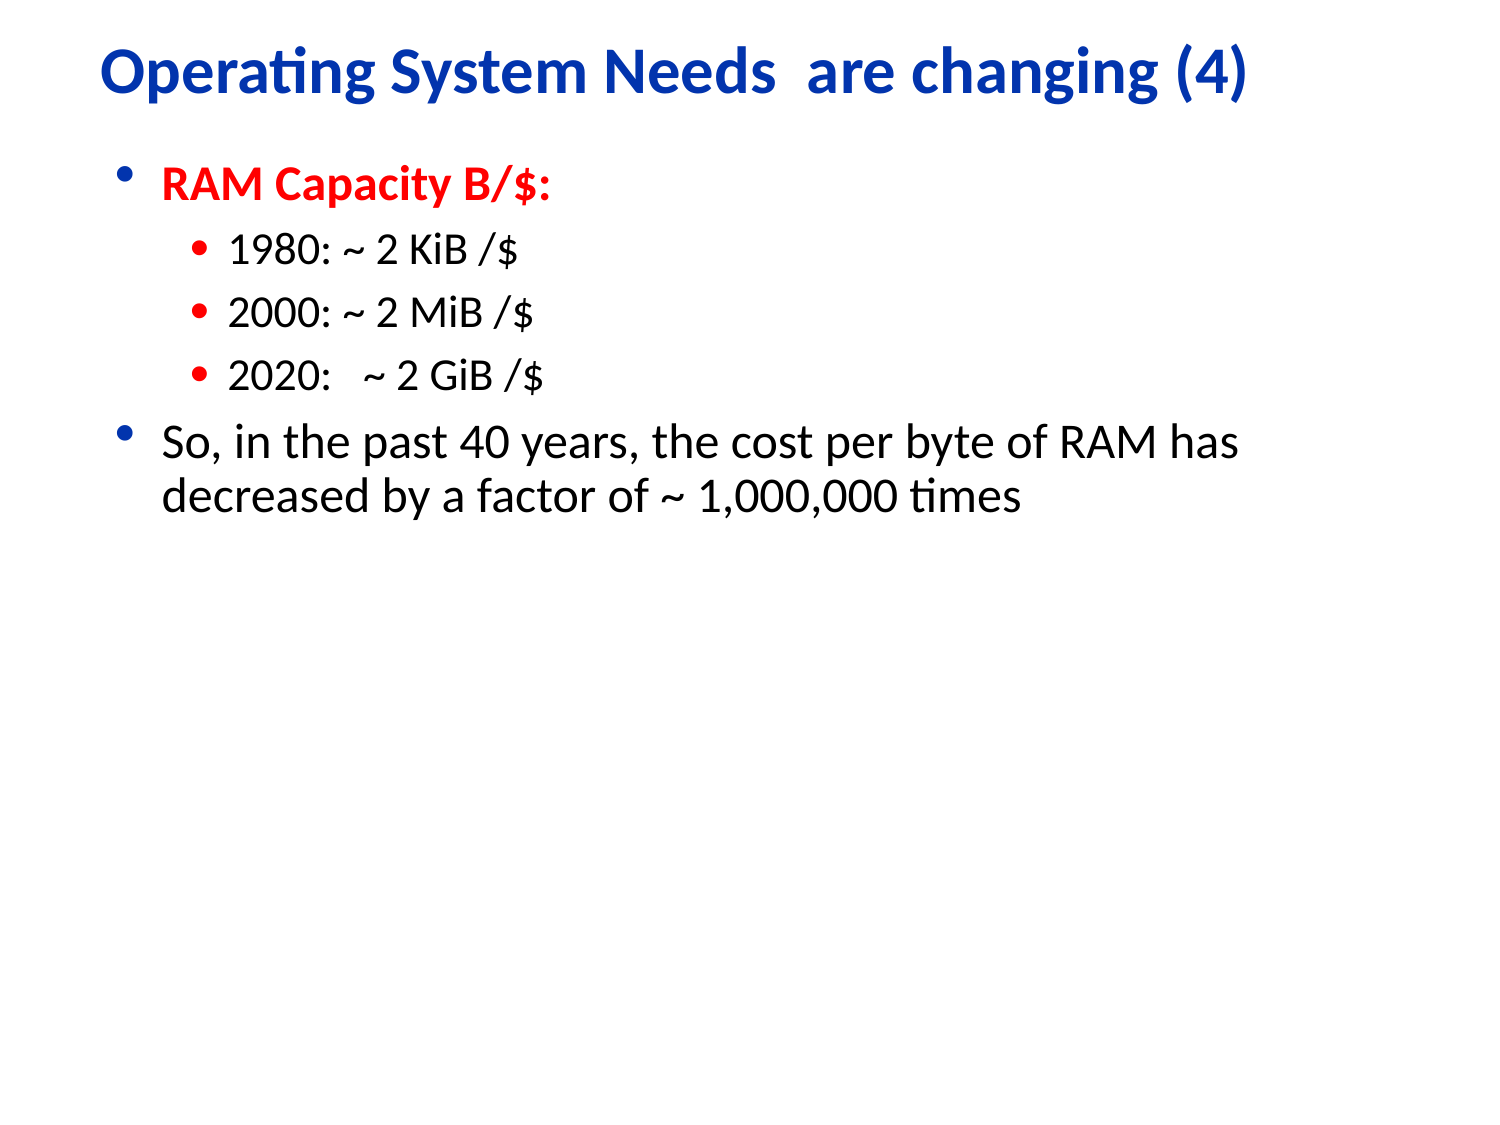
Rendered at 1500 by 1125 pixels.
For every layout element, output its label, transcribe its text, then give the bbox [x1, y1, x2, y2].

title Operating System Needs are changing (4) [85, 28, 1400, 117]
list RAM Capacity B/$: 1980: ~ 2 KiB /$ 2000: ~ 2 MiB /$ 2020: ~ 2 GiB /$ So, in the past 40 years, the cost per byte of RAM has decreased by a factor of ~ 1,000,000 times [99, 149, 1400, 988]
